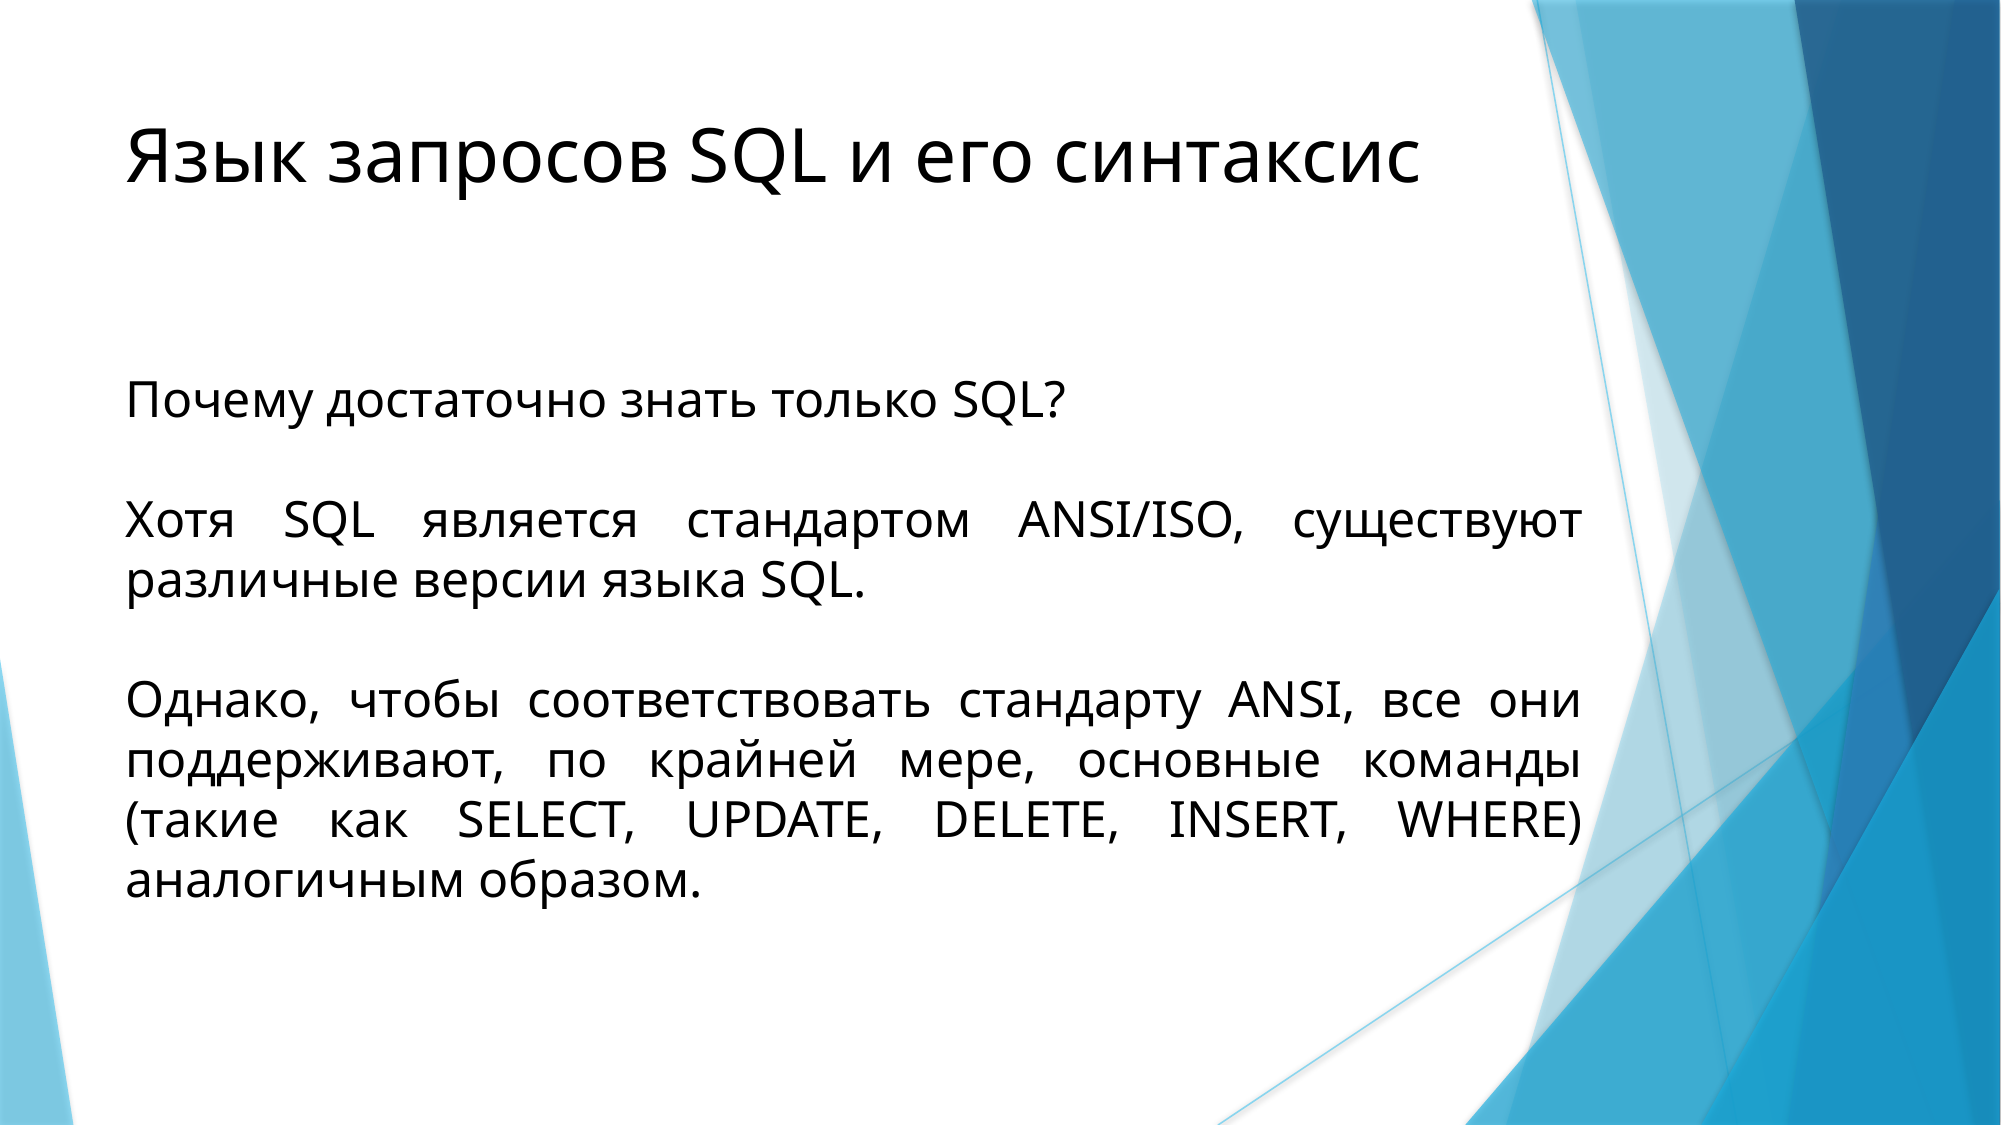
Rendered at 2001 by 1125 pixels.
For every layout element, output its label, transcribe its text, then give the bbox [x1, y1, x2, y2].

text_box Почему достаточно знать только SQL? Хотя SQL является стандартом ANSI/ISO, существуют различные версии языка SQL. Однако, чтобы соответствовать стандарту ANSI, все они поддерживают, по крайней мере, основные команды (такие как SELECT, UPDATE, DELETE, INSERT, WHERE) аналогичным образом. [111, 359, 1599, 975]
text_box Язык запросов SQL и его синтаксис [111, 99, 1522, 317]
